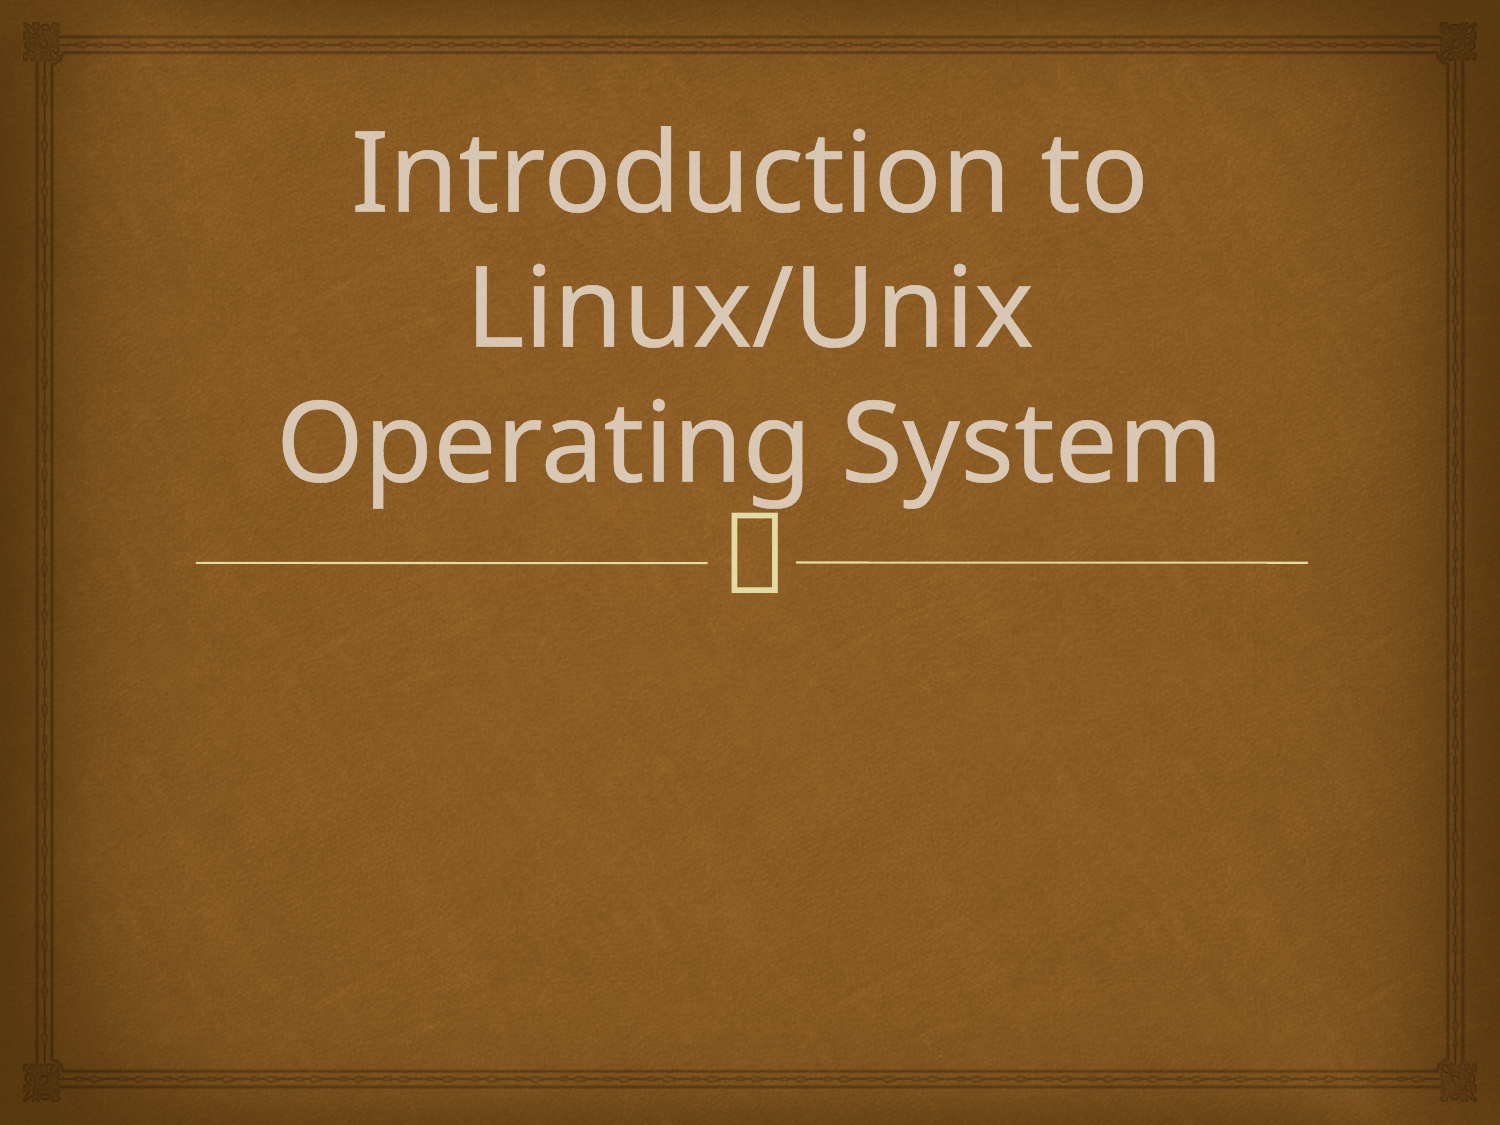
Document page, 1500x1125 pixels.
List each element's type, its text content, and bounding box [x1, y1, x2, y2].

picture [0, 0, 1500, 1125]
title Introduction to Linux/Unix Operating System [194, 227, 1306, 512]
